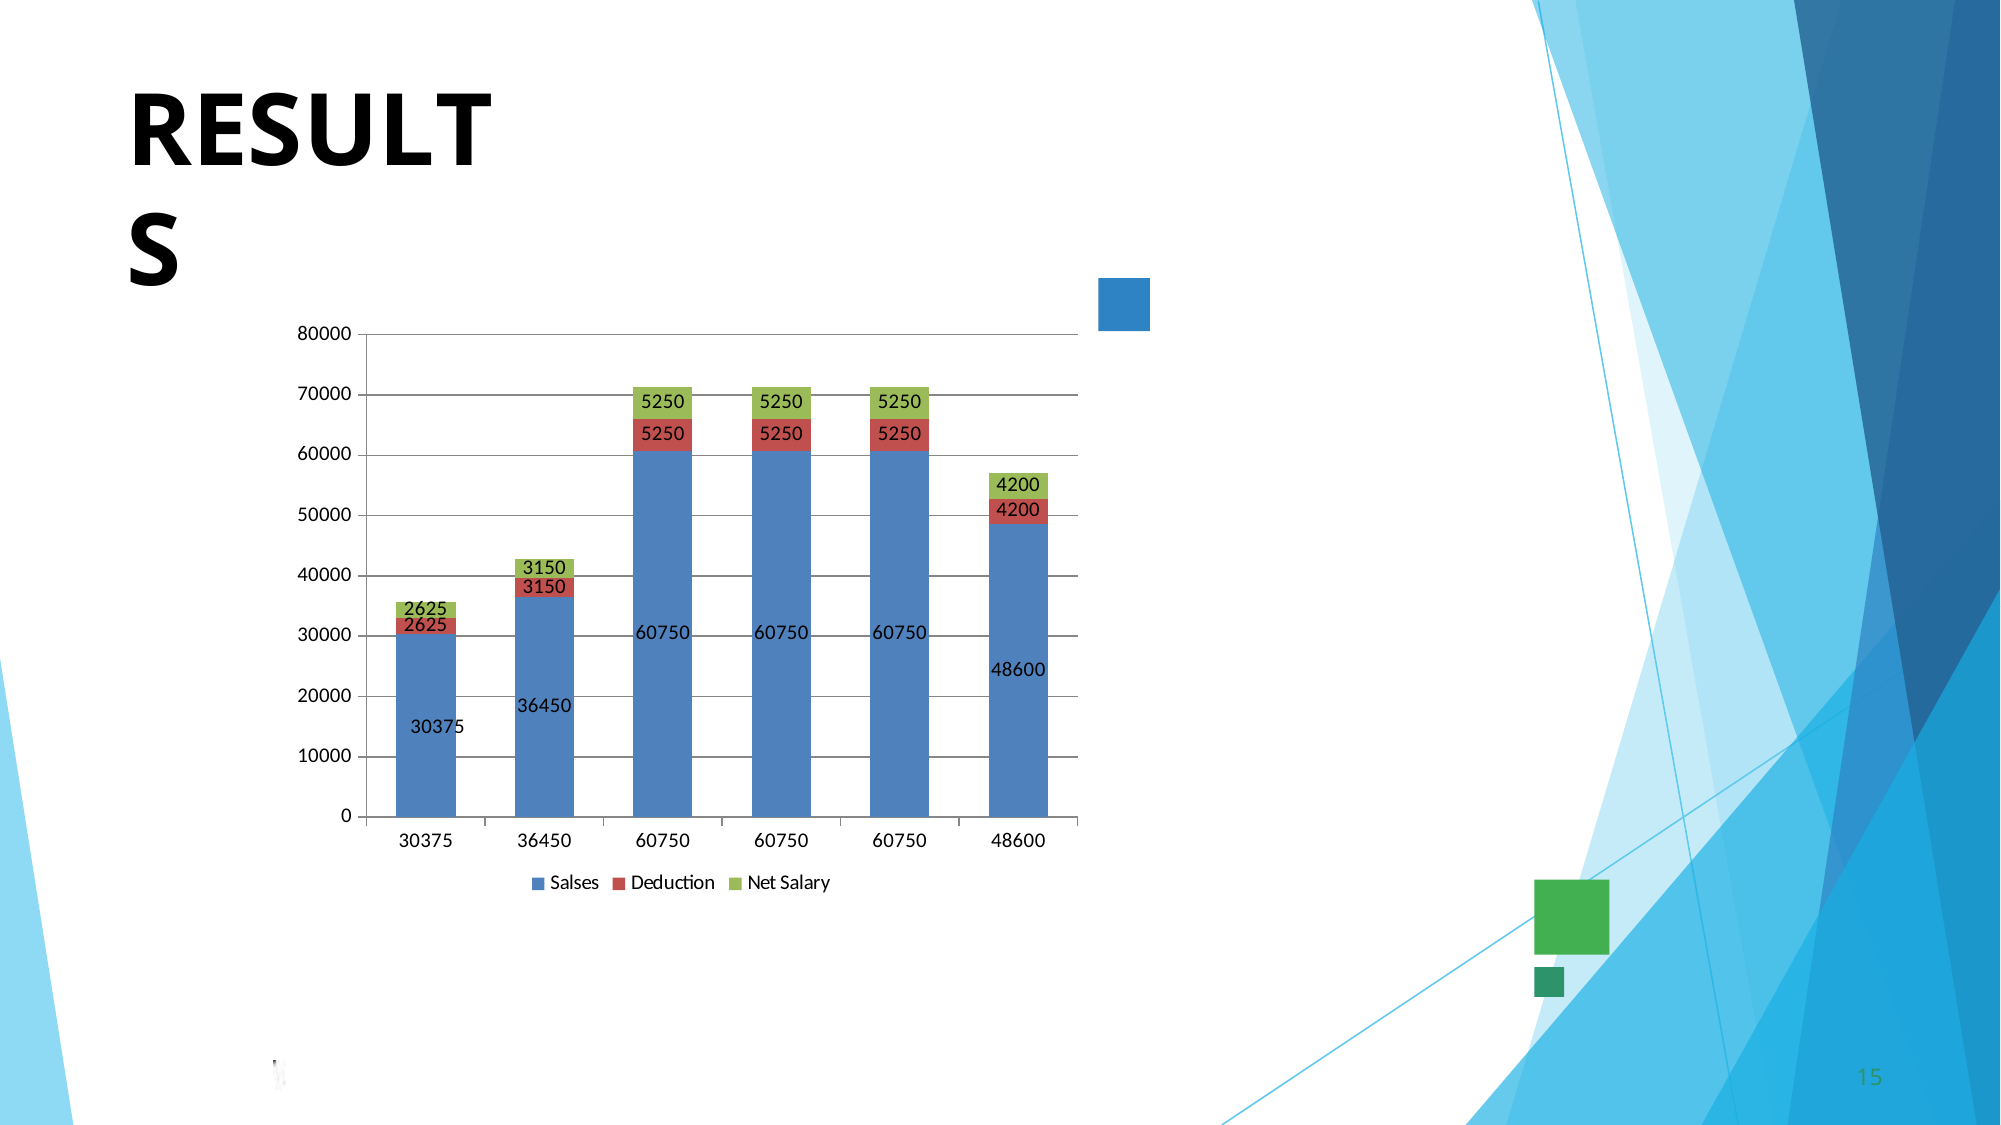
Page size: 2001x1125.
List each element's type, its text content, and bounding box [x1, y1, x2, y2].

text_box 15 [1849, 1061, 1888, 1095]
picture [273, 1060, 287, 1091]
title RESULTS [123, 63, 524, 306]
text_box [1534, 879, 1610, 955]
chart [274, 287, 1088, 901]
text_box [1098, 278, 1150, 332]
text_box [1534, 967, 1565, 997]
